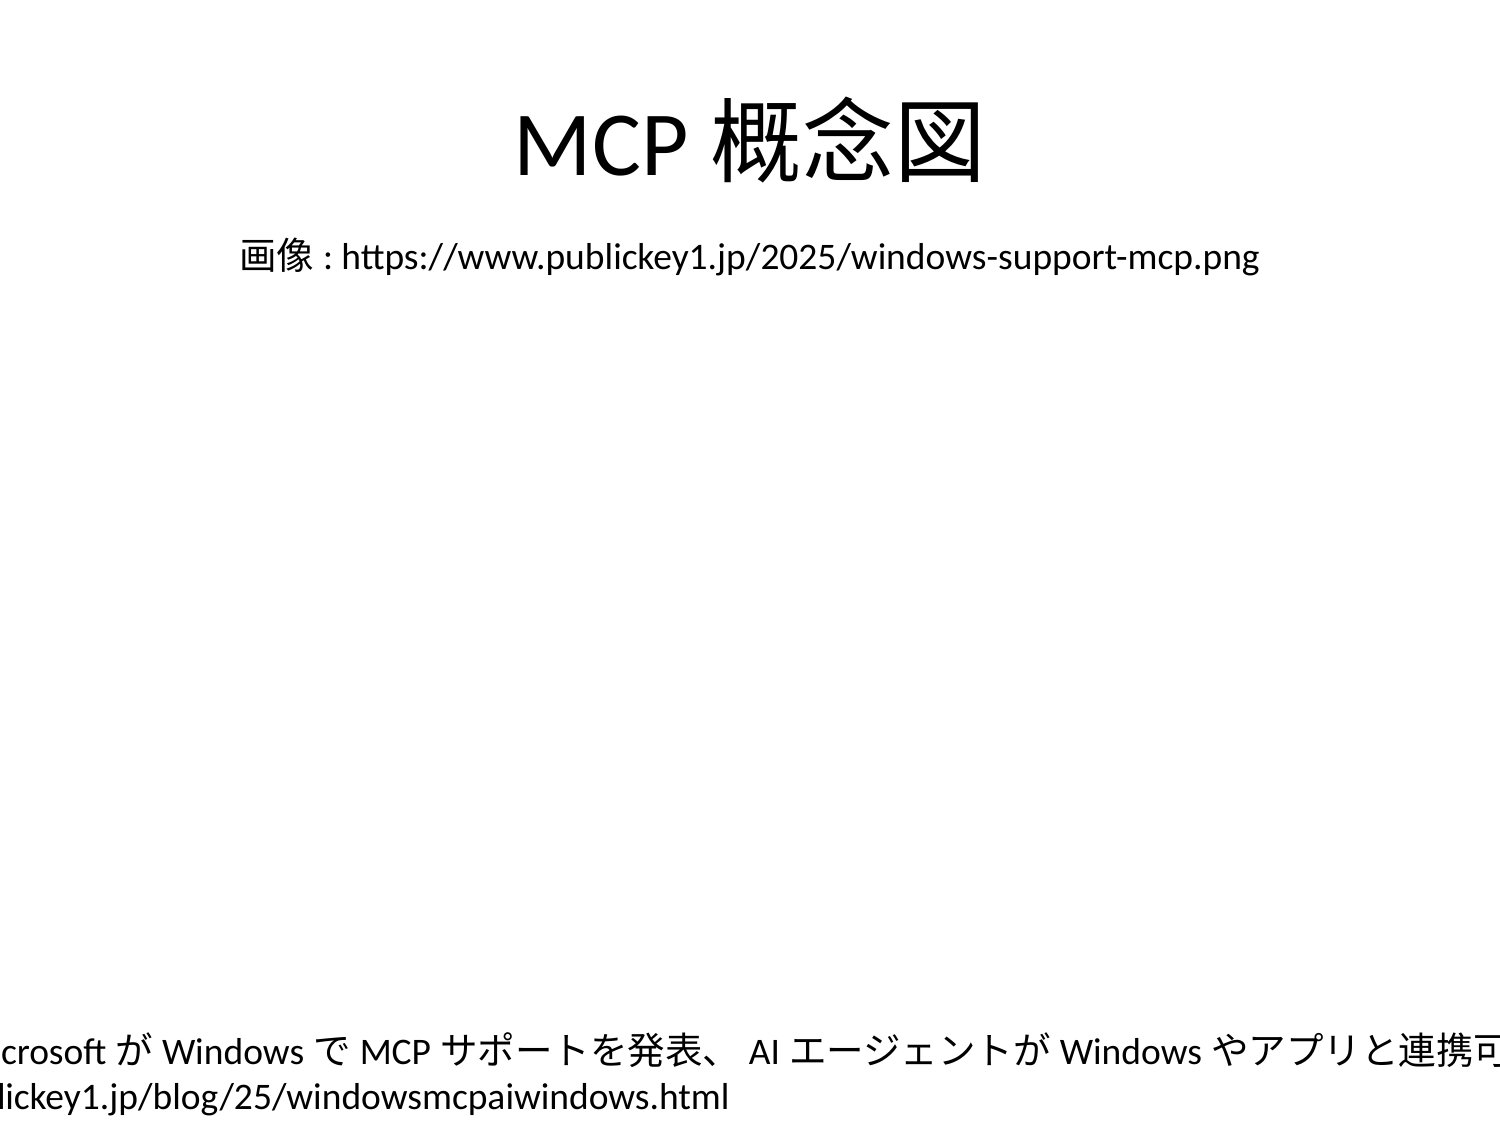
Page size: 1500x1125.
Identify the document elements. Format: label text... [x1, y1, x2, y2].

title MCP概念図 [75, 45, 1425, 233]
text_box 出典: [速報] MicrosoftがWindowsでMCPサポートを発表、AIエージェントがWindowsやアプリと連携可能に - Publickey https://www.publickey1.jp/blog/25/windowsmcpaiwindows.html [0, 1019, 1500, 1125]
text_box 画像: https://www.publickey1.jp/2025/windows-support-mcp.png [224, 224, 1276, 285]
